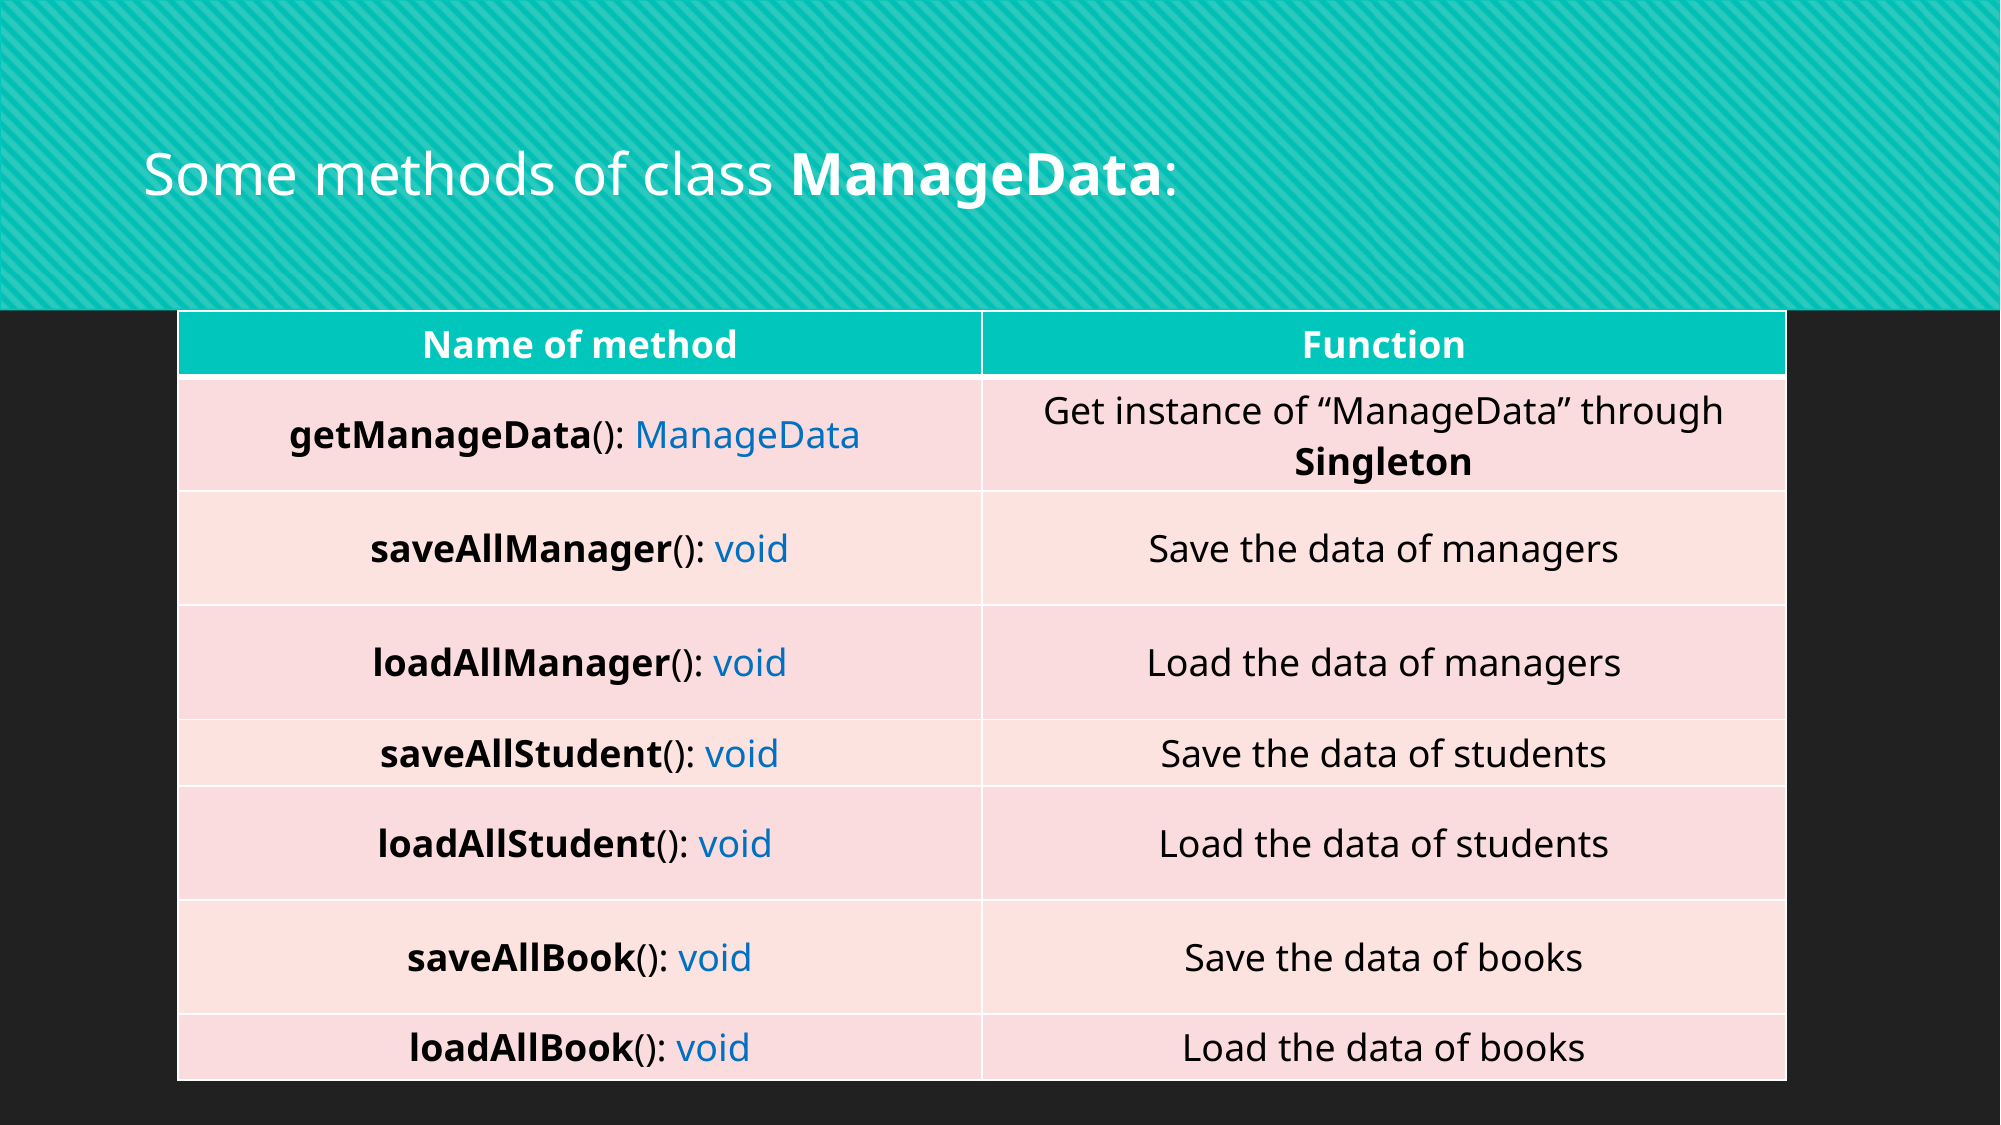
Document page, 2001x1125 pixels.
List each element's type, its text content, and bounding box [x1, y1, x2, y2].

table_cell loadAllBook(): void [179, 1015, 981, 1079]
table_cell saveAllStudent(): void [179, 720, 981, 785]
table_header Function [983, 312, 1785, 374]
table_cell loadAllManager(): void [179, 606, 981, 719]
table_cell Load the data of books [983, 1015, 1785, 1079]
table_cell saveAllBook(): void [179, 901, 981, 1013]
table_cell saveAllManager(): void [179, 492, 981, 604]
table_header Name of method [179, 312, 981, 374]
table_cell Load the data of students [983, 787, 1785, 899]
table_cell Get instance of “ManageData” through Singleton [983, 380, 1785, 490]
table_cell Save the data of managers [983, 492, 1785, 604]
table_cell Save the data of students [983, 720, 1785, 785]
table_cell getManageData(): ManageData [179, 380, 981, 490]
text_box Some methods of class ManageData: [129, 129, 1835, 215]
table_cell Load the data of managers [983, 606, 1785, 719]
table_cell Save the data of books [983, 901, 1785, 1013]
table_cell loadAllStudent(): void [179, 787, 981, 899]
